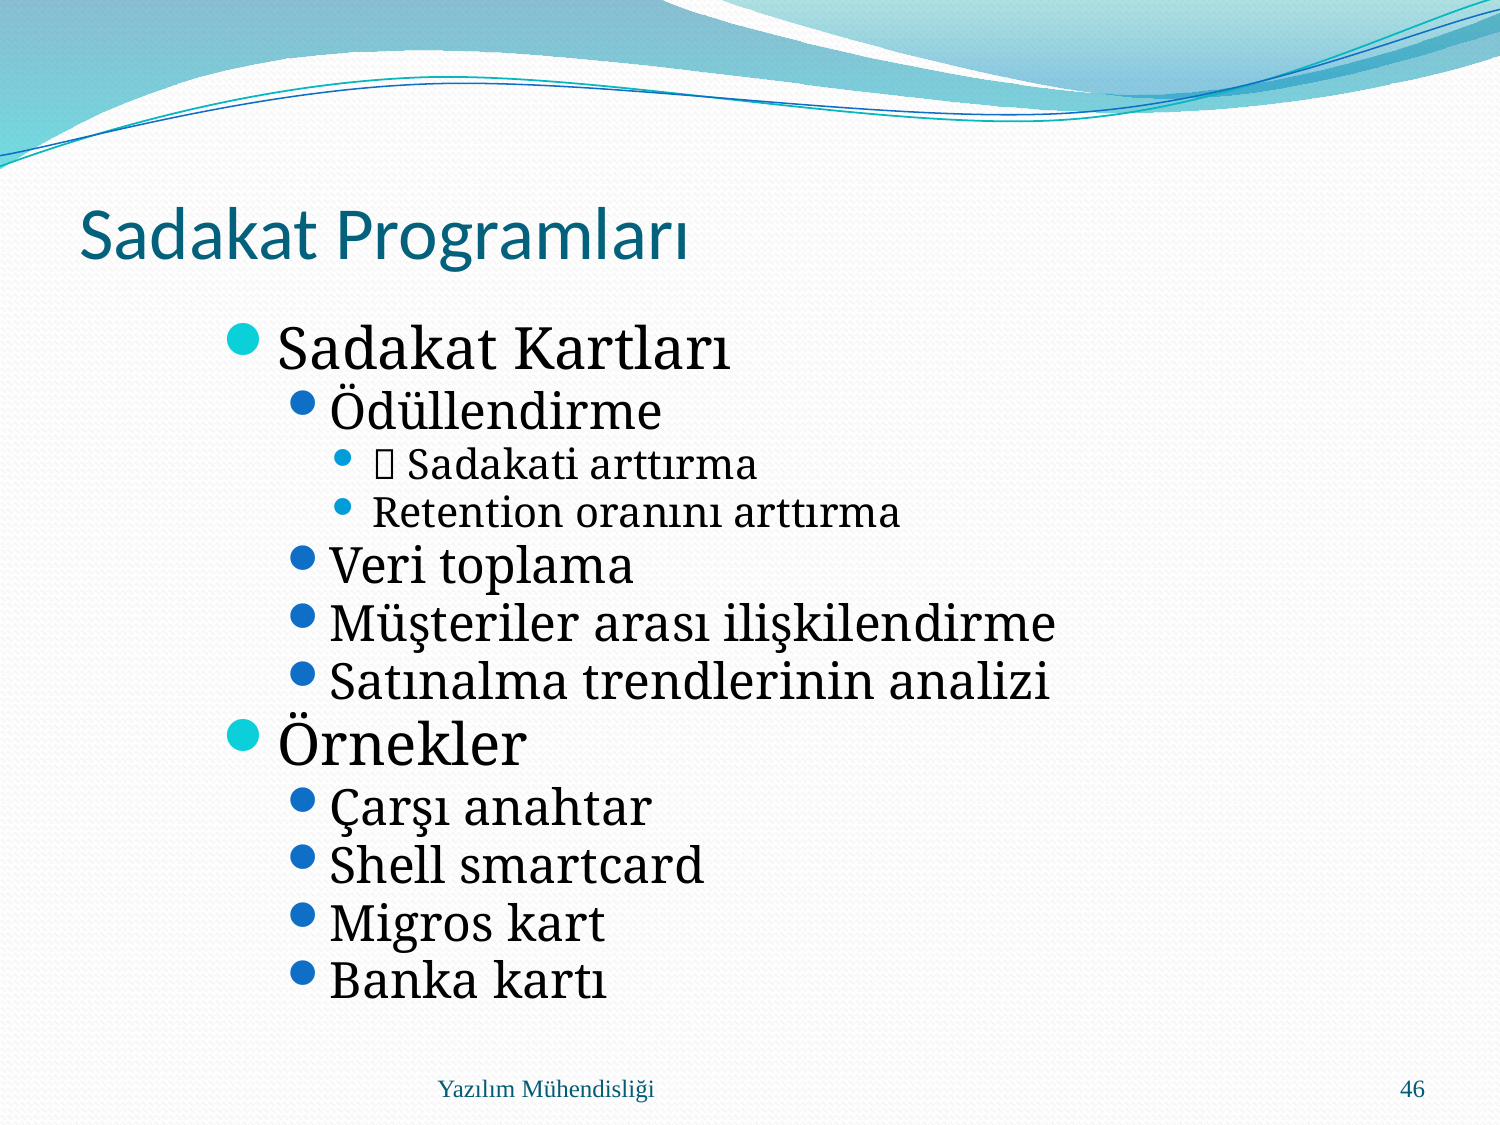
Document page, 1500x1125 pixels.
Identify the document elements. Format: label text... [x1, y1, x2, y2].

list Sadakat Kartları Ödüllendirme  Sadakati arttırma Retention oranını arttırma Veri toplama Müşteriler arası ilişkilendirme Satınalma trendlerinin analizi Örnekler Çarşı anahtar Shell smartcard Migros kart Banka kartı [207, 317, 1425, 1038]
slide_number 46 [1299, 1042, 1425, 1103]
footer Yazılım Mühendisliği [437, 1042, 988, 1103]
title Sadakat Programları [79, 86, 1430, 275]
